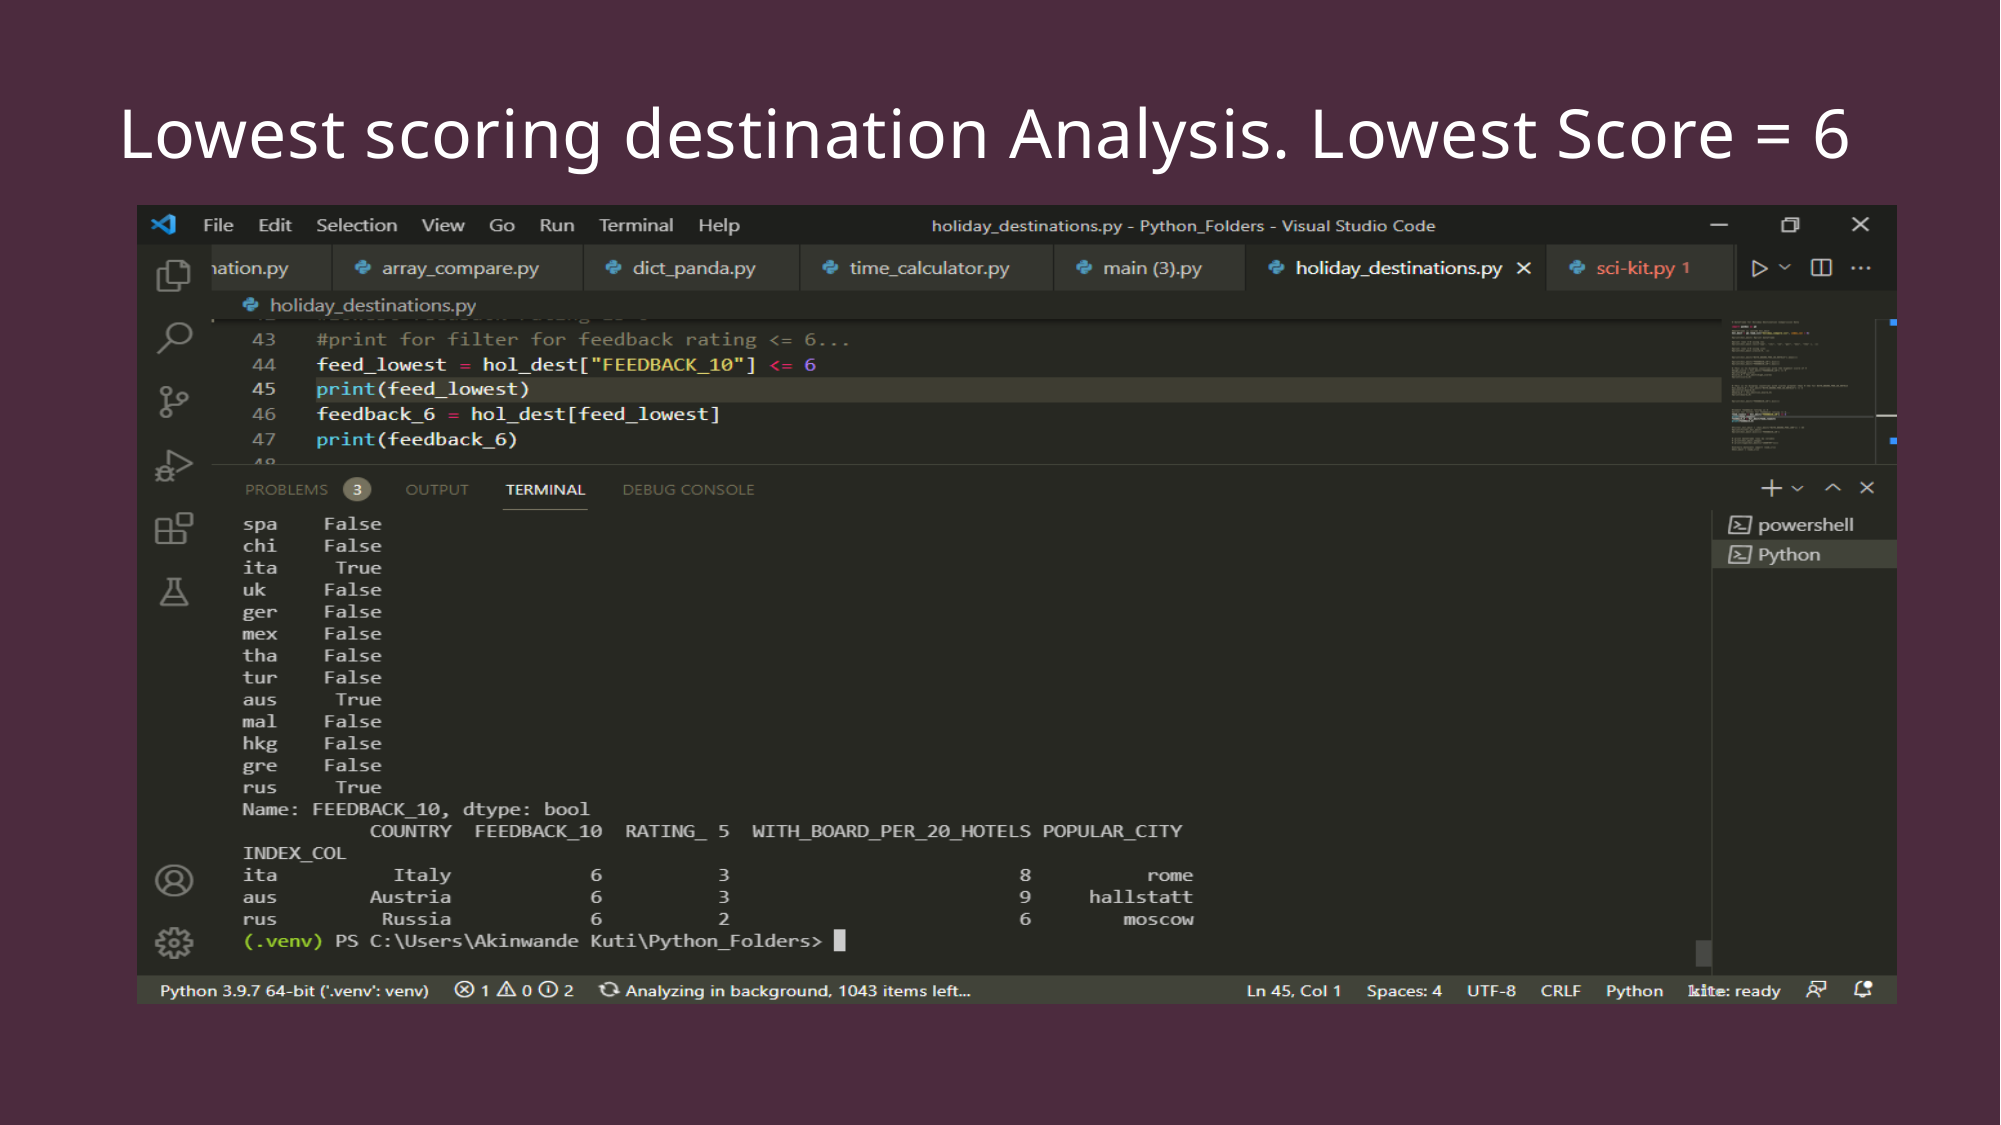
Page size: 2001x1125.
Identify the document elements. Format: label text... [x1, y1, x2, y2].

title Lowest scoring destination Analysis. Lowest Score = 6 [118, 101, 1878, 179]
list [136, 205, 1897, 1004]
